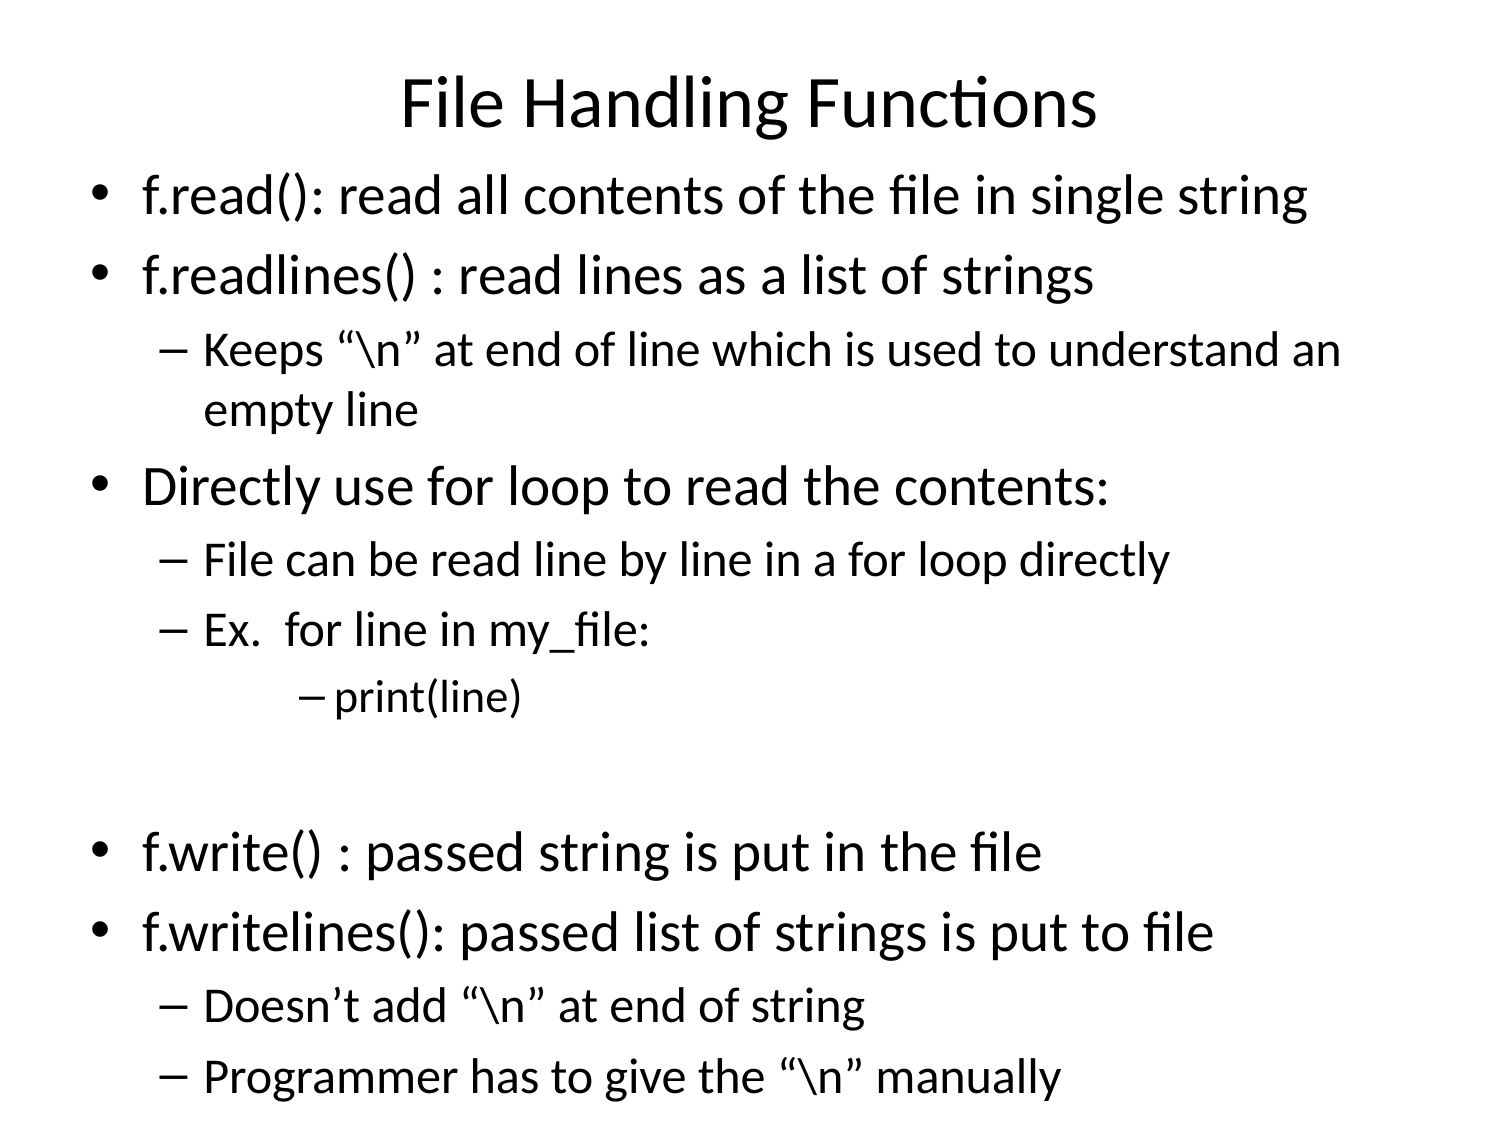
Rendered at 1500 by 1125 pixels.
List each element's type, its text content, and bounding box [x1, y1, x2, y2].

title File Handling Functions [75, 45, 1425, 149]
list f.read(): read all contents of the file in single string f.readlines() : read lines as a list of strings Keeps “\n” at end of line which is used to understand an empty line Directly use for loop to read the contents: File can be read line by line in a for loop directly Ex. for line in my_file: print(line) f.write() : passed string is put in the file f.writelines(): passed list of strings is put to file Doesn’t add “\n” at end of string Programmer has to give the “\n” manually [75, 149, 1425, 1113]
